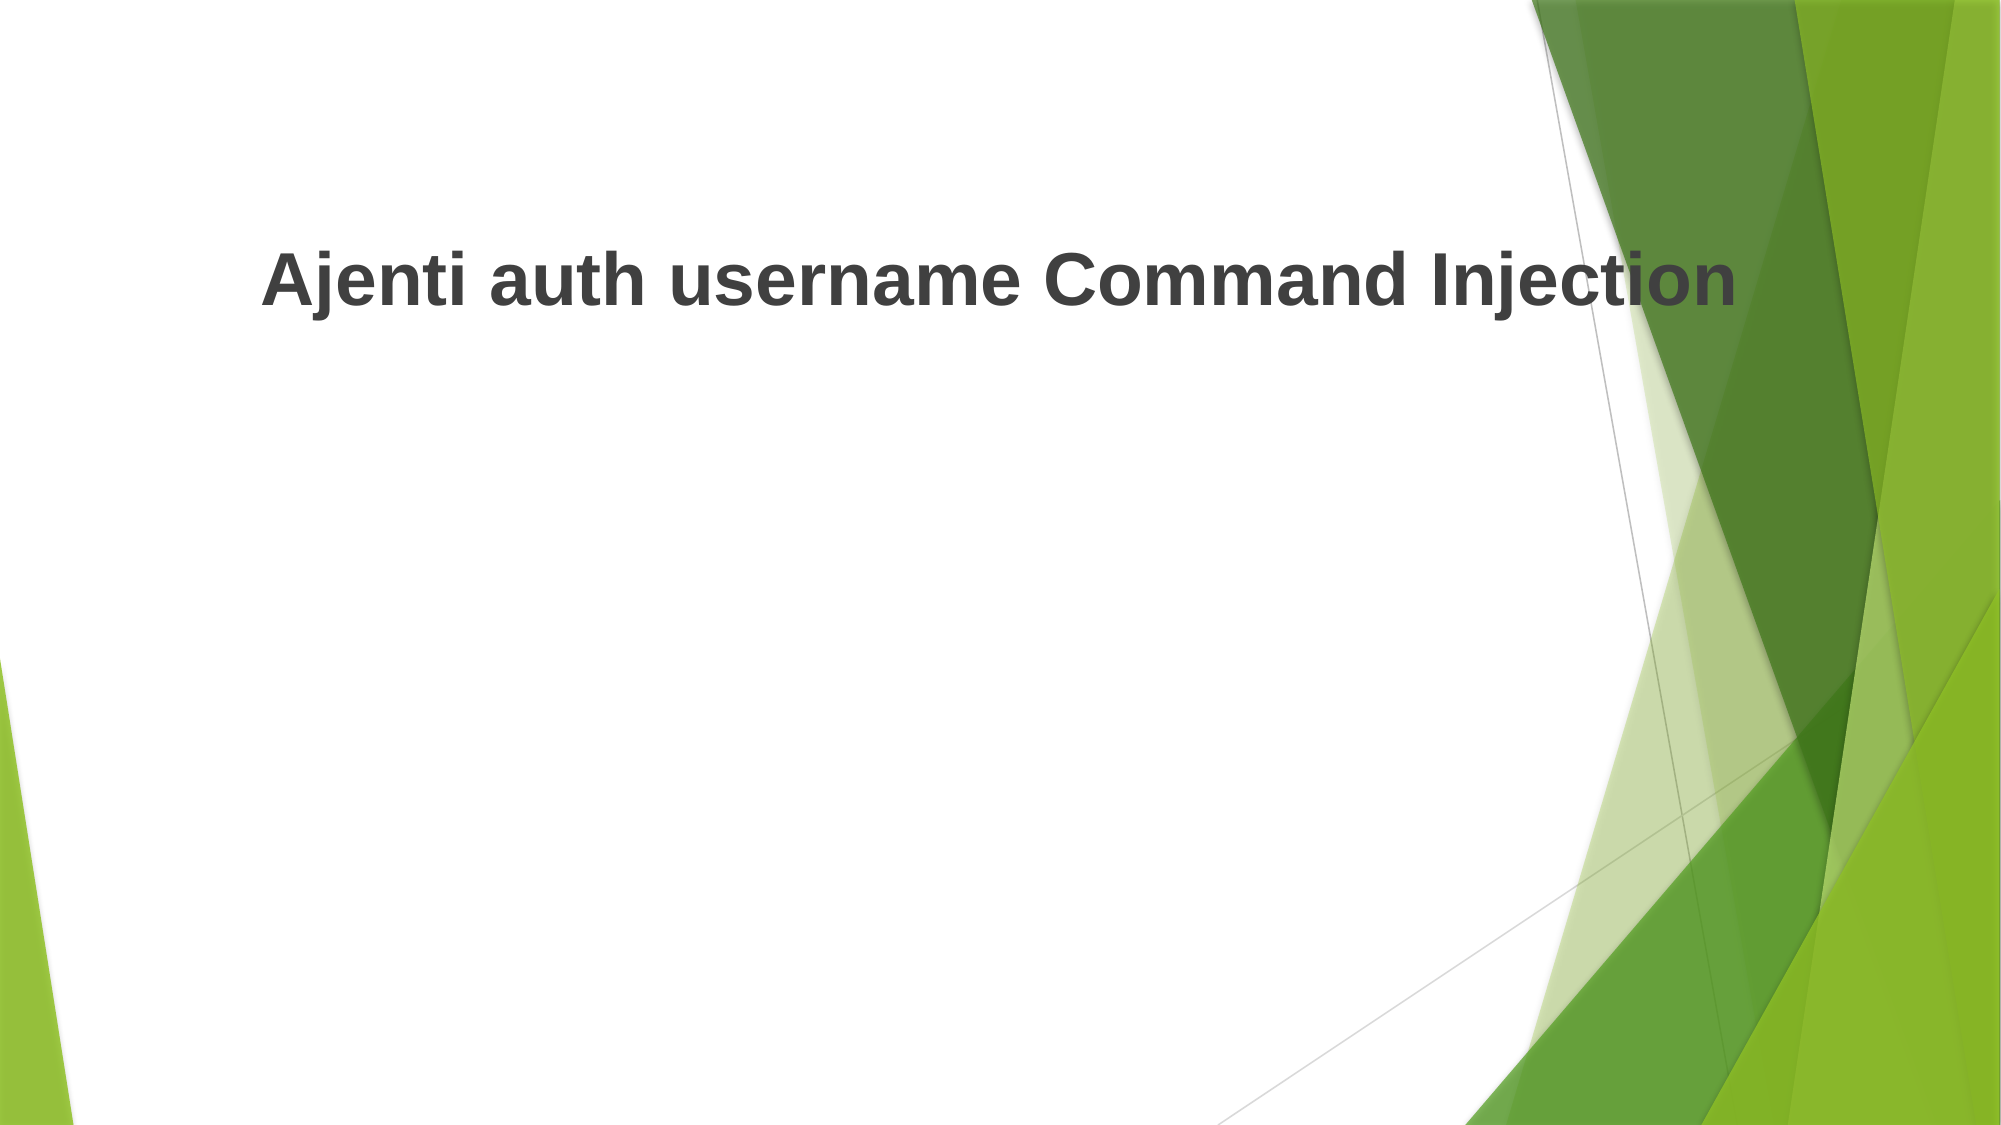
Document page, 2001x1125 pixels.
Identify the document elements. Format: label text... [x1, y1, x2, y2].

list Ajenti auth username Command Injection [187, 223, 1813, 805]
